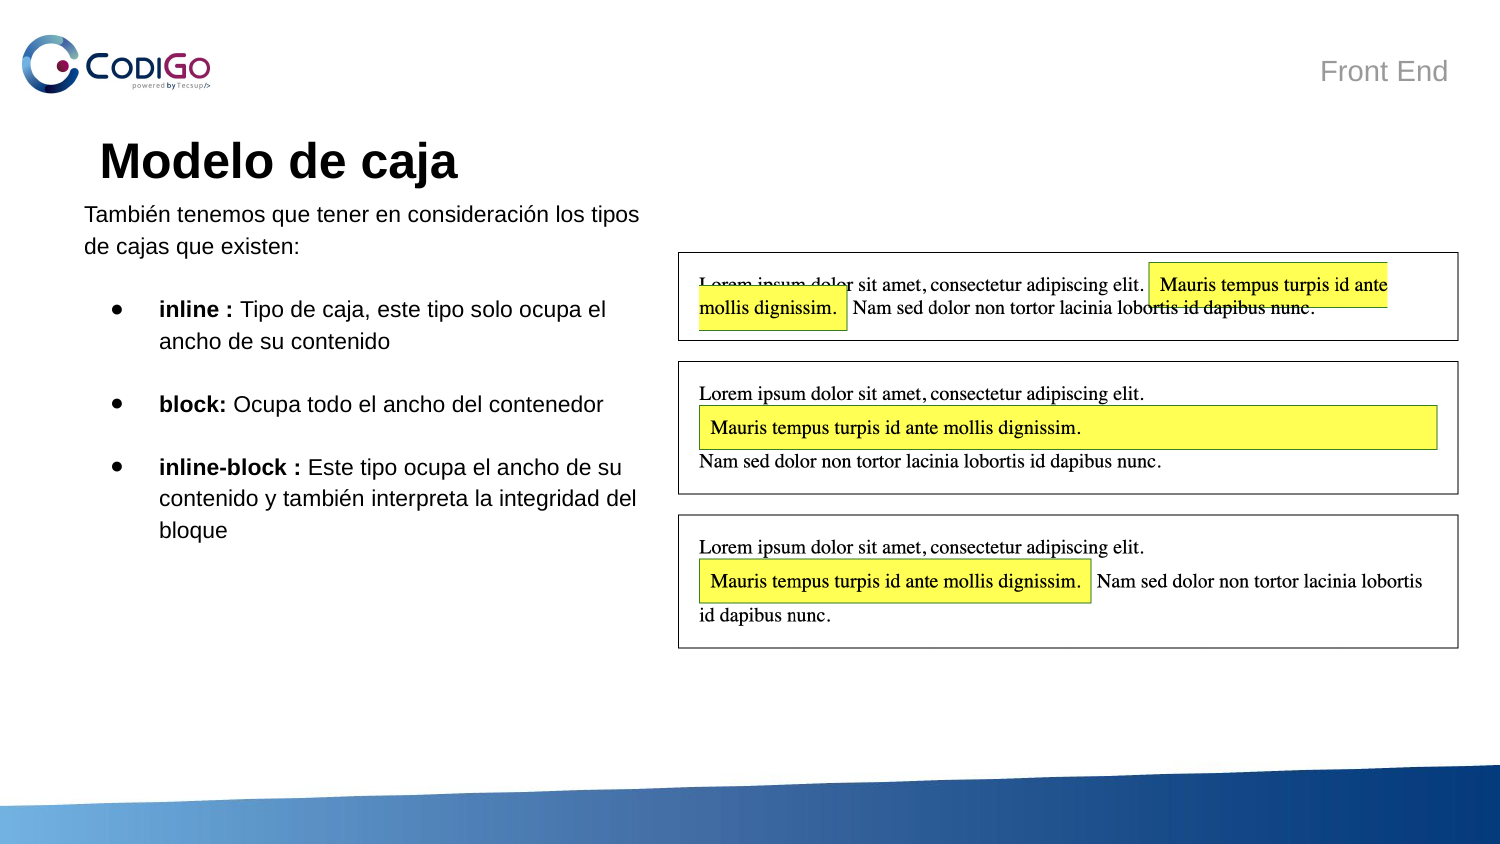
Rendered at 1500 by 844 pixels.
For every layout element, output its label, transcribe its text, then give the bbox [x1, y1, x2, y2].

text_box También tenemos que tener en consideración los tipos de cajas que existen: inline : Tipo de caja, este tipo solo ocupa el ancho de su contenido block: Ocupa todo el ancho del contenedor inline-block : Este tipo ocupa el ancho de su contenido y también interpreta la integridad del bloque [69, 180, 660, 744]
title Modelo de caja [56, 111, 1455, 206]
picture [0, 0, 1500, 844]
